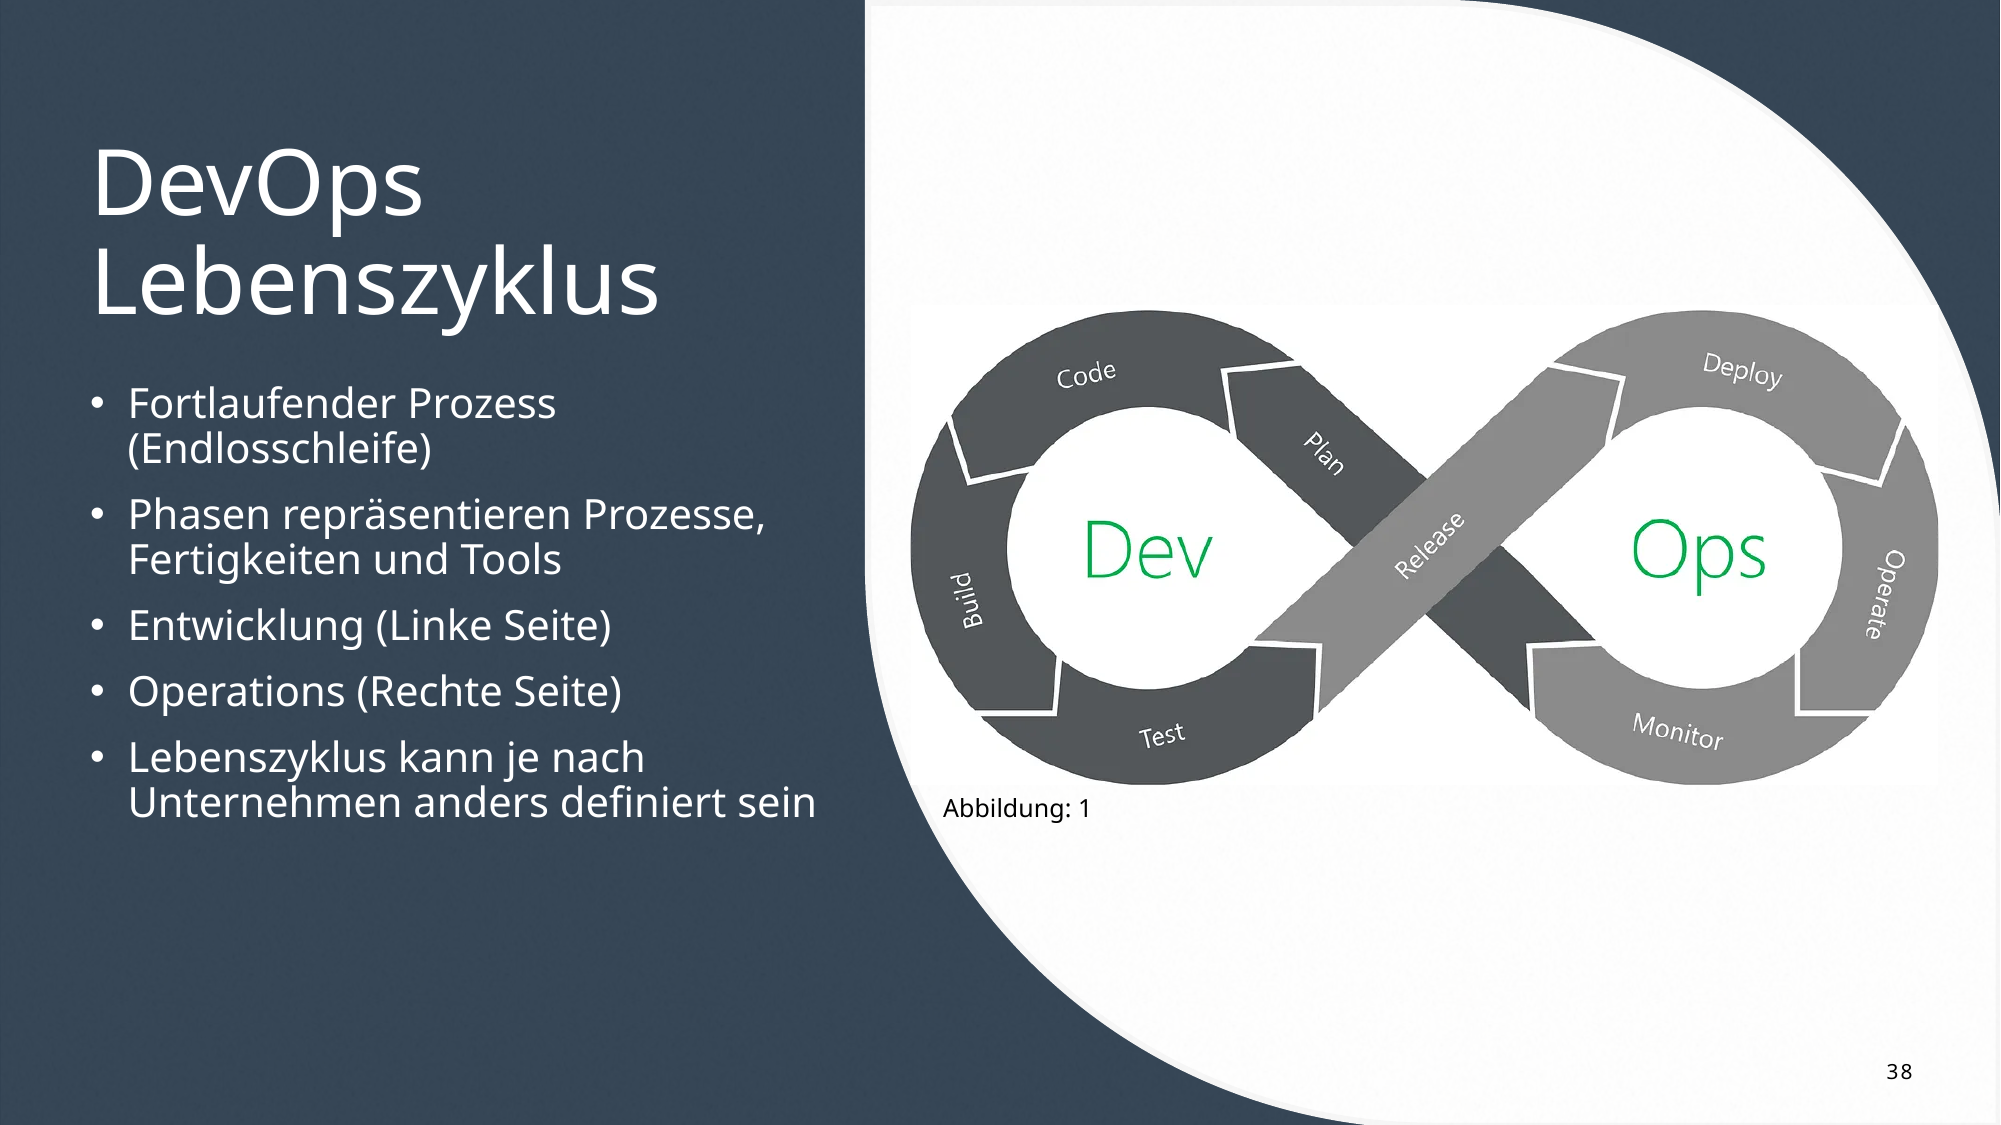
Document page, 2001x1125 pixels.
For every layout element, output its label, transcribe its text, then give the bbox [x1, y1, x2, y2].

text_box [0, 0, 2000, 1125]
text_box Abbildung: 1 [928, 785, 1176, 831]
picture [910, 304, 1939, 785]
slide_number 38 [1796, 1042, 1928, 1103]
list Fortlaufender Prozess (Endlosschleife) Phasen repräsentieren Prozesse, Fertigkeiten und Tools Entwicklung (Linke Seite) Operations (Rechte Seite) Lebenszyklus kann je nach Unternehmen anders definiert sein [75, 375, 837, 1013]
title DevOps Lebenszyklus [75, 124, 837, 342]
